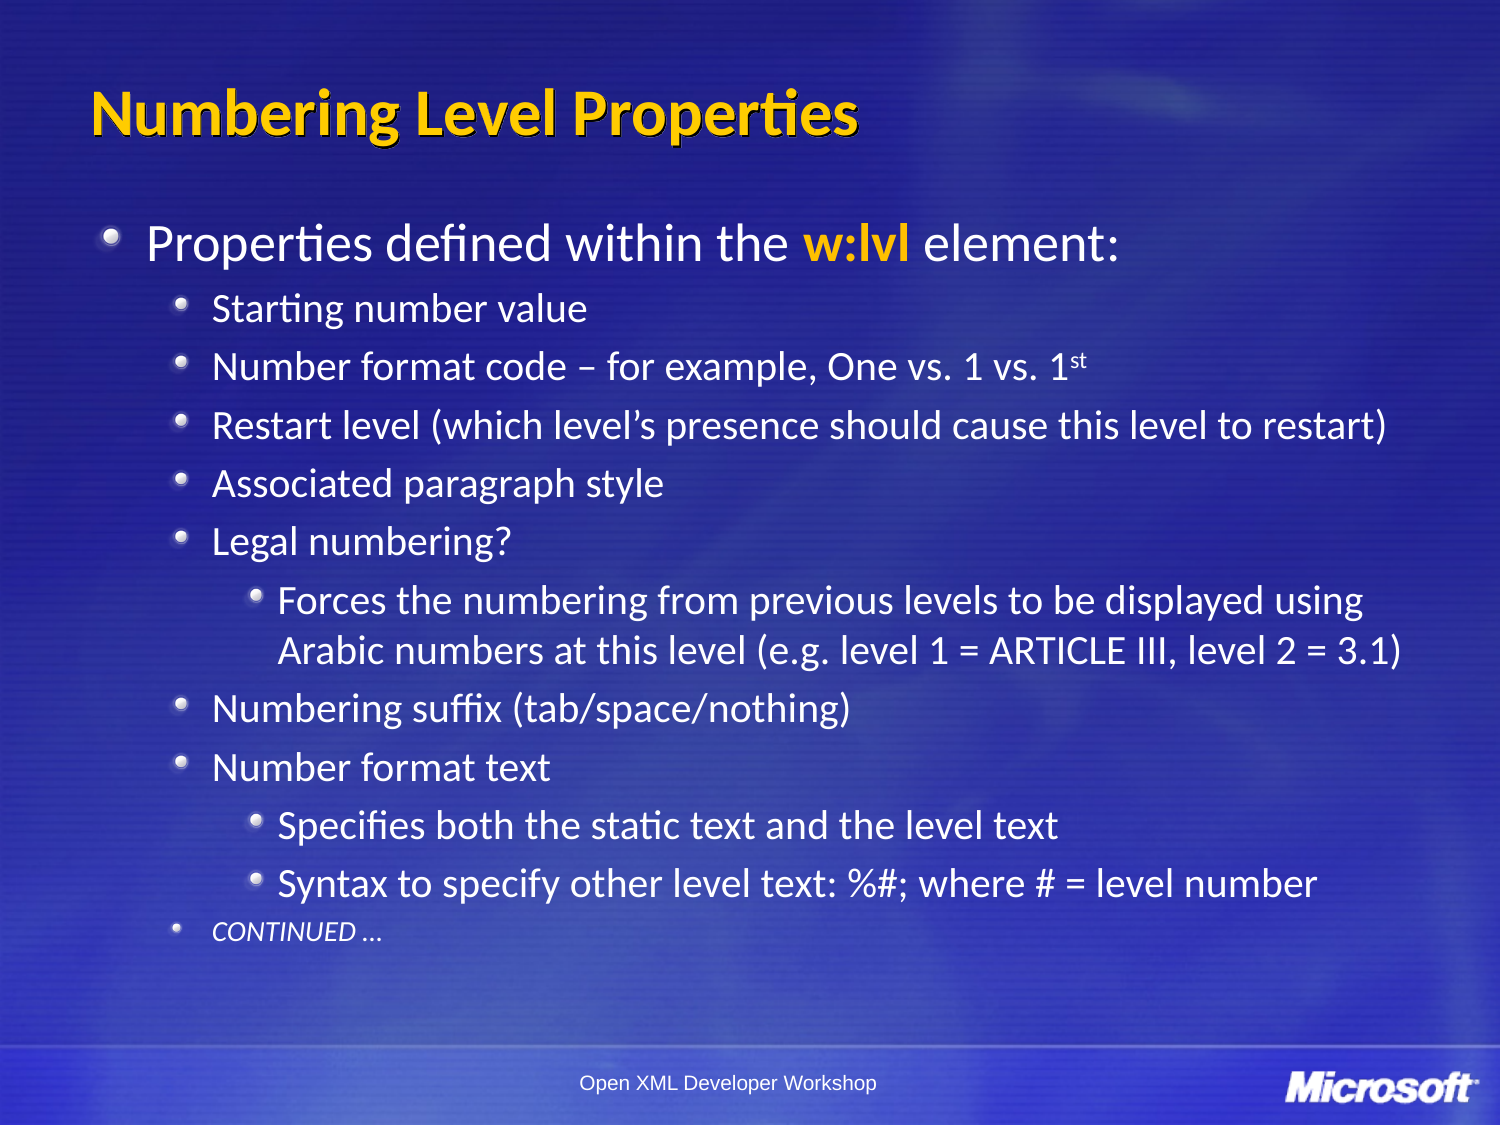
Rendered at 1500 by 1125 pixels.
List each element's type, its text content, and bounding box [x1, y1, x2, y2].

list Properties defined within the w:lvl element: Starting number value Number format code – for example, One vs. 1 vs. 1st Restart level (which level’s presence should cause this level to restart) Associated paragraph style Legal numbering? Forces the numbering from previous levels to be displayed using Arabic numbers at this level (e.g. level 1 = ARTICLE III, level 2 = 3.1) Numbering suffix (tab/space/nothing) Number format text Specifies both the static text and the level text Syntax to specify other level text: %#; where # = level number CONTINUED … [74, 199, 1426, 1026]
title Numbering Level Properties [74, 14, 1426, 199]
picture [0, 0, 1500, 1125]
